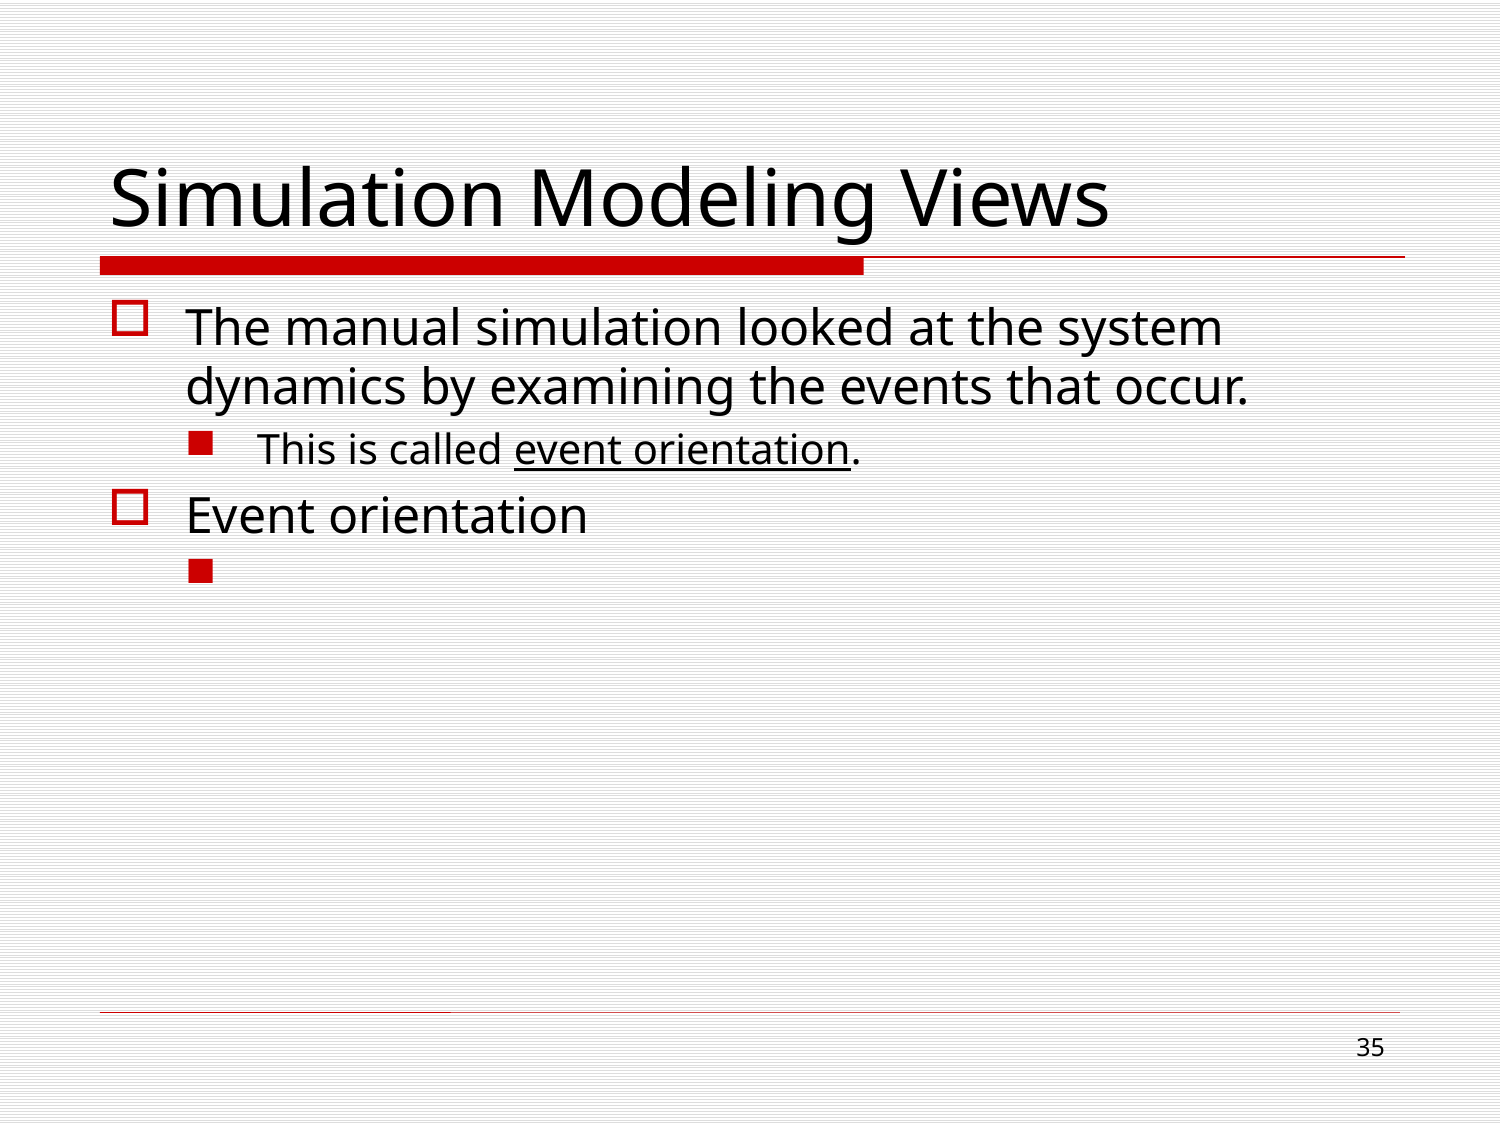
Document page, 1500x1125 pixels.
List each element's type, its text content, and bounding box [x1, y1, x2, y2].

slide_number 35 [1074, 1024, 1401, 1103]
list The manual simulation looked at the system dynamics by examining the events that occur. This is called event orientation. Event orientation [92, 287, 1406, 988]
title Simulation Modeling Views [94, 50, 1407, 250]
